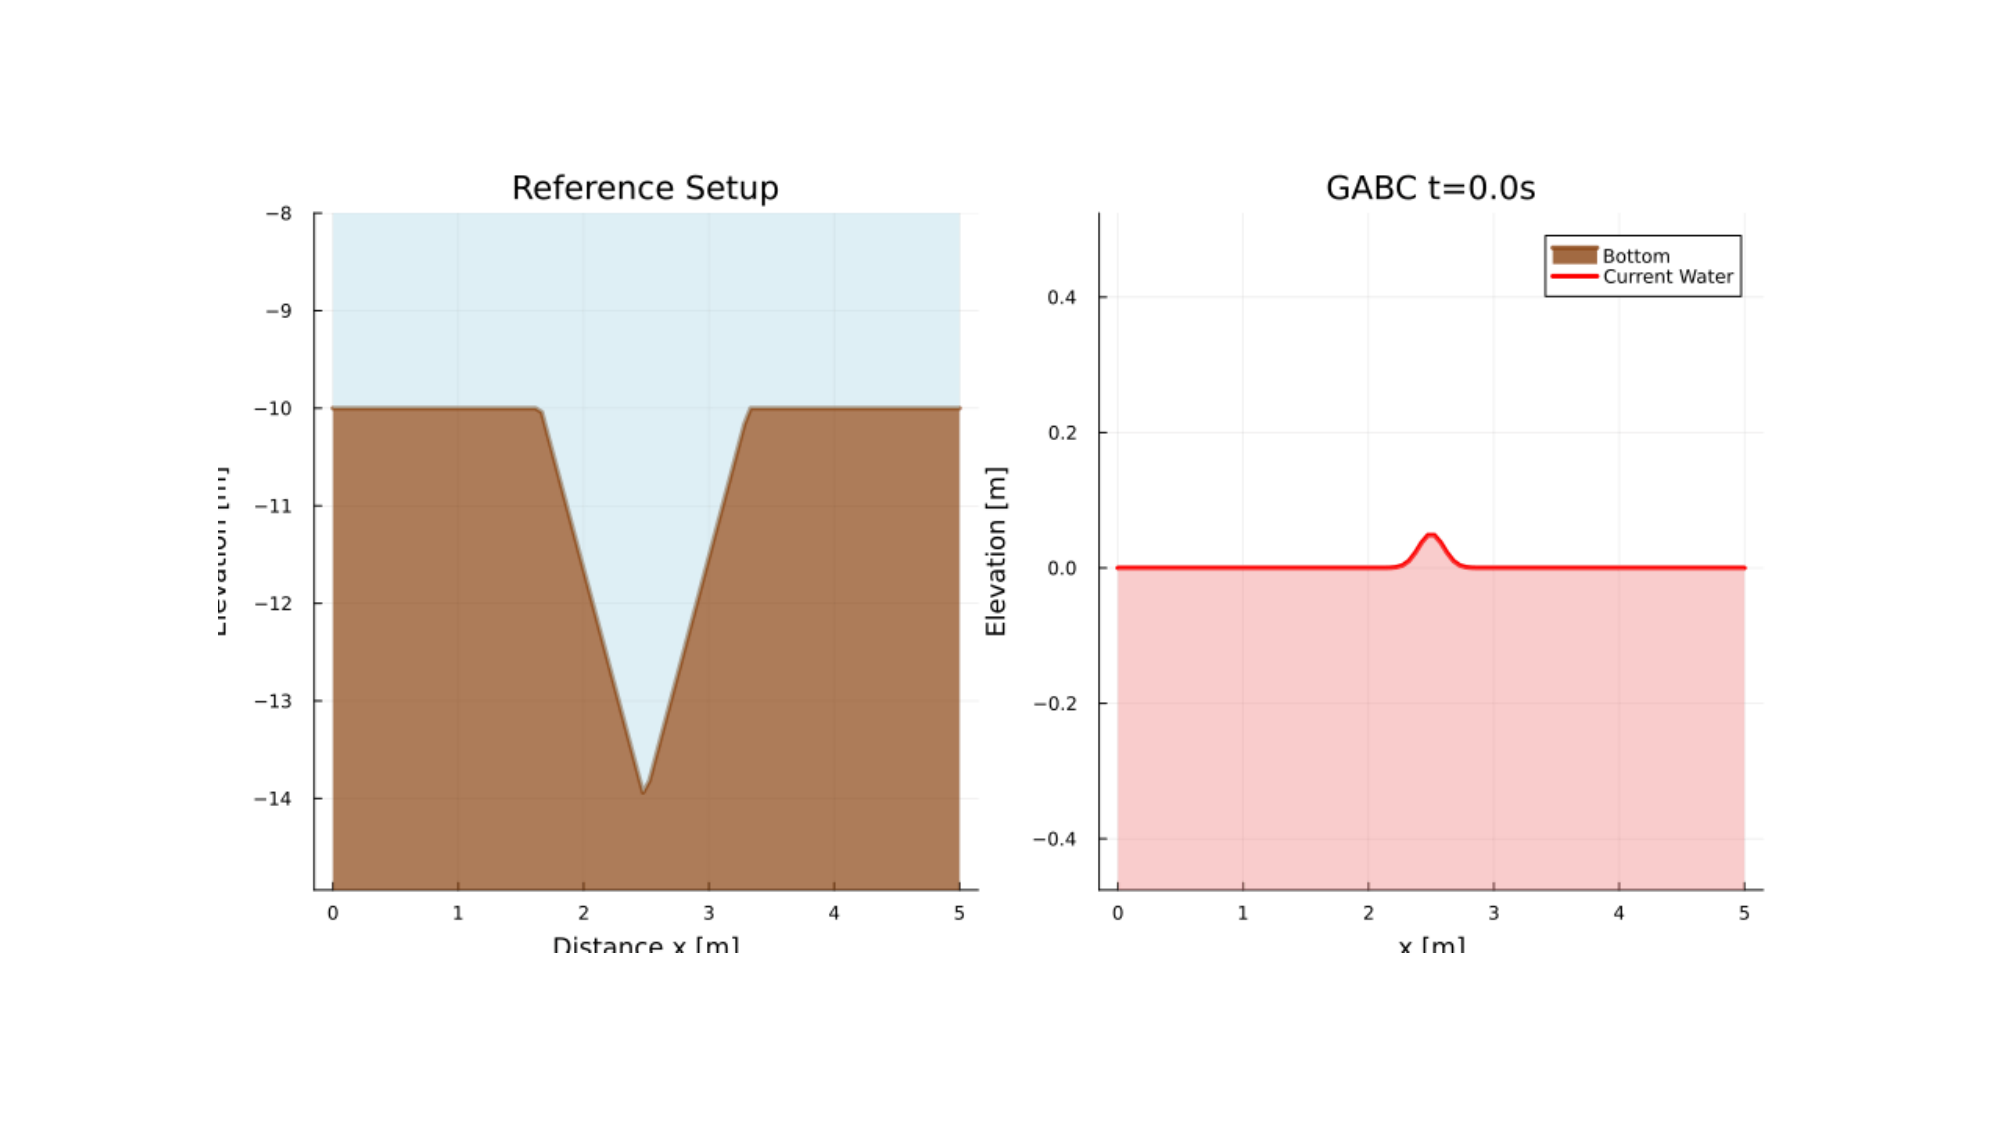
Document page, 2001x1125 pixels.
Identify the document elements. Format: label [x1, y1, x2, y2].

picture [218, 171, 1782, 954]
